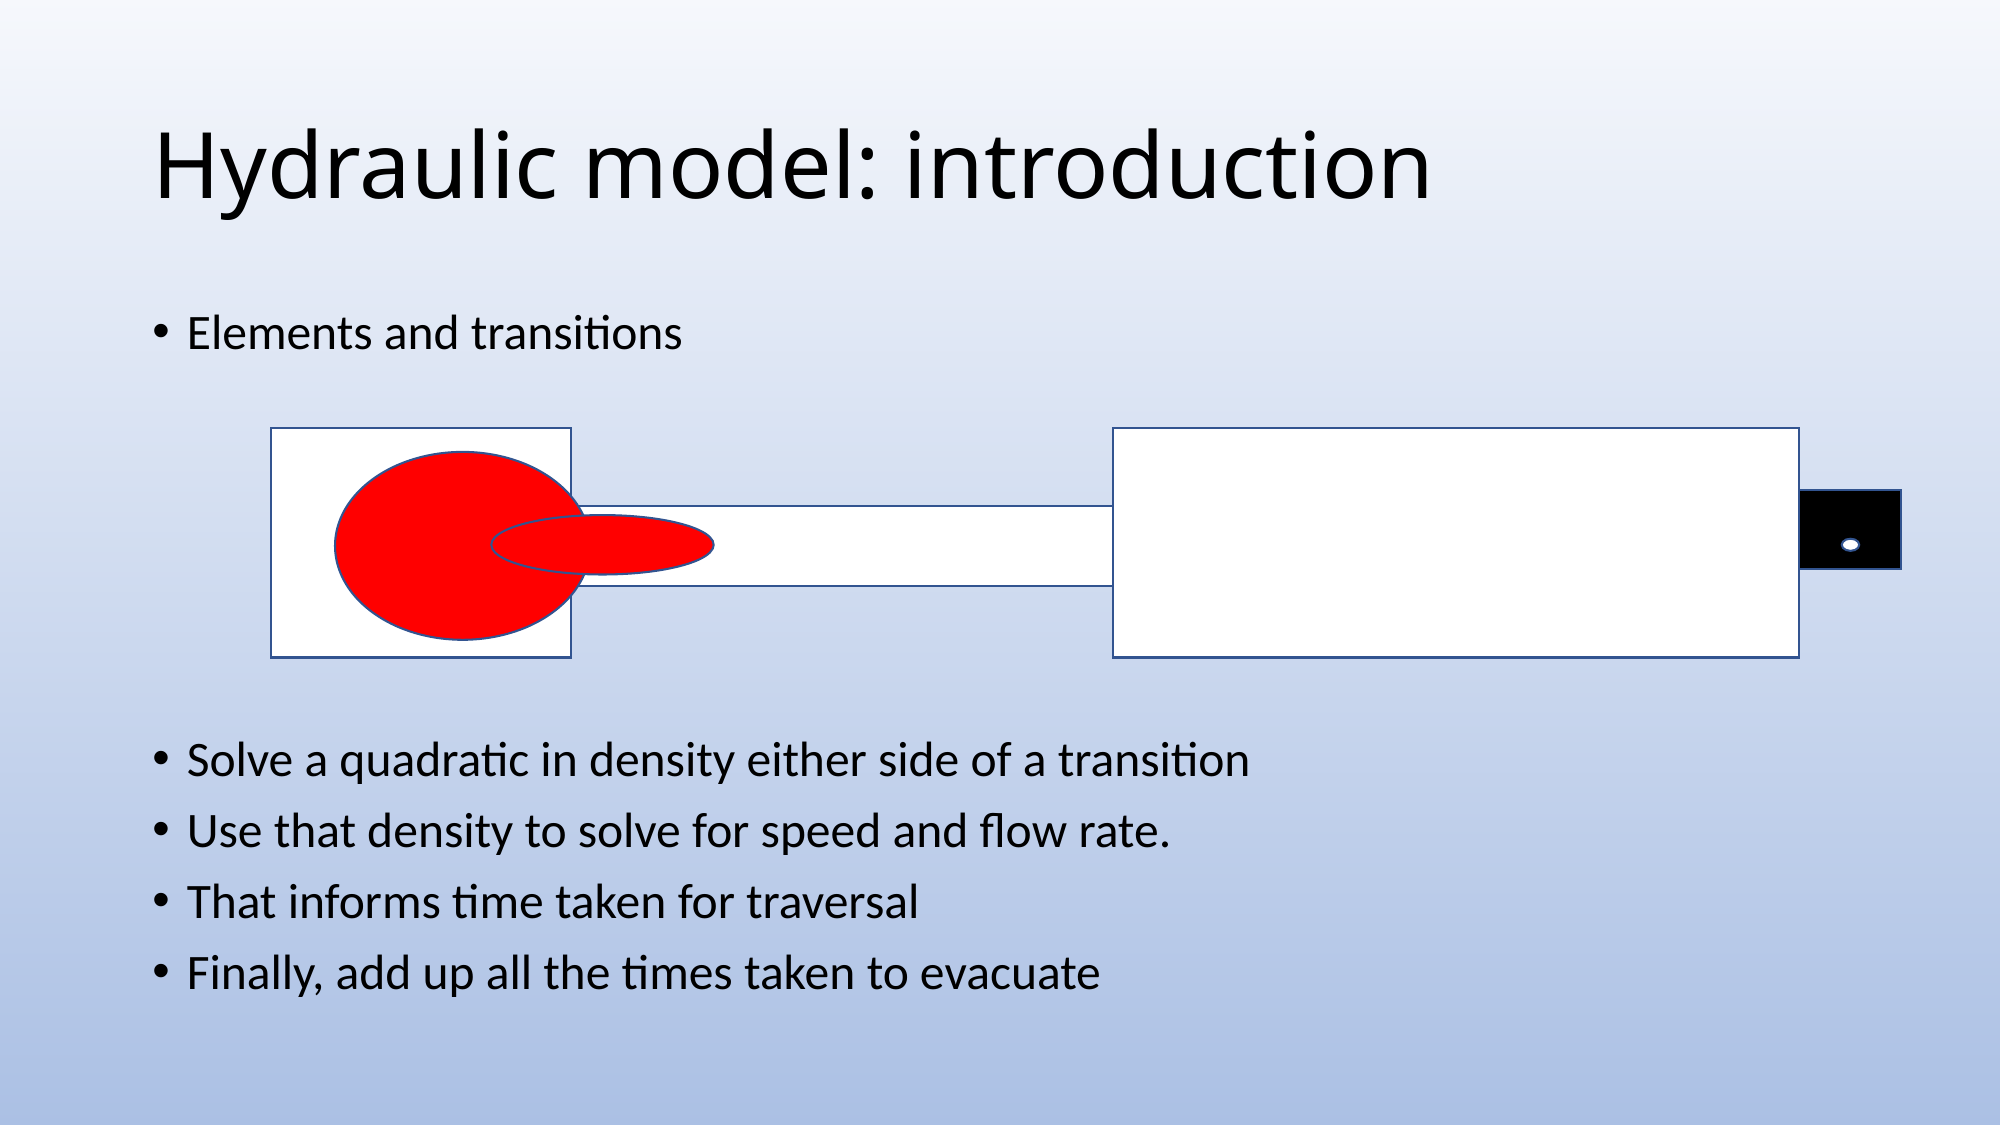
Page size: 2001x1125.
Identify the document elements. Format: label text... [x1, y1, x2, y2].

title Hydraulic model: introduction [137, 59, 1863, 278]
list Elements and transitions Solve a quadratic in density either side of a transition Use that density to solve for speed and flow rate. That informs time taken for traversal Finally, add up all the times taken to evacuate [137, 299, 1863, 1014]
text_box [270, 427, 1901, 658]
